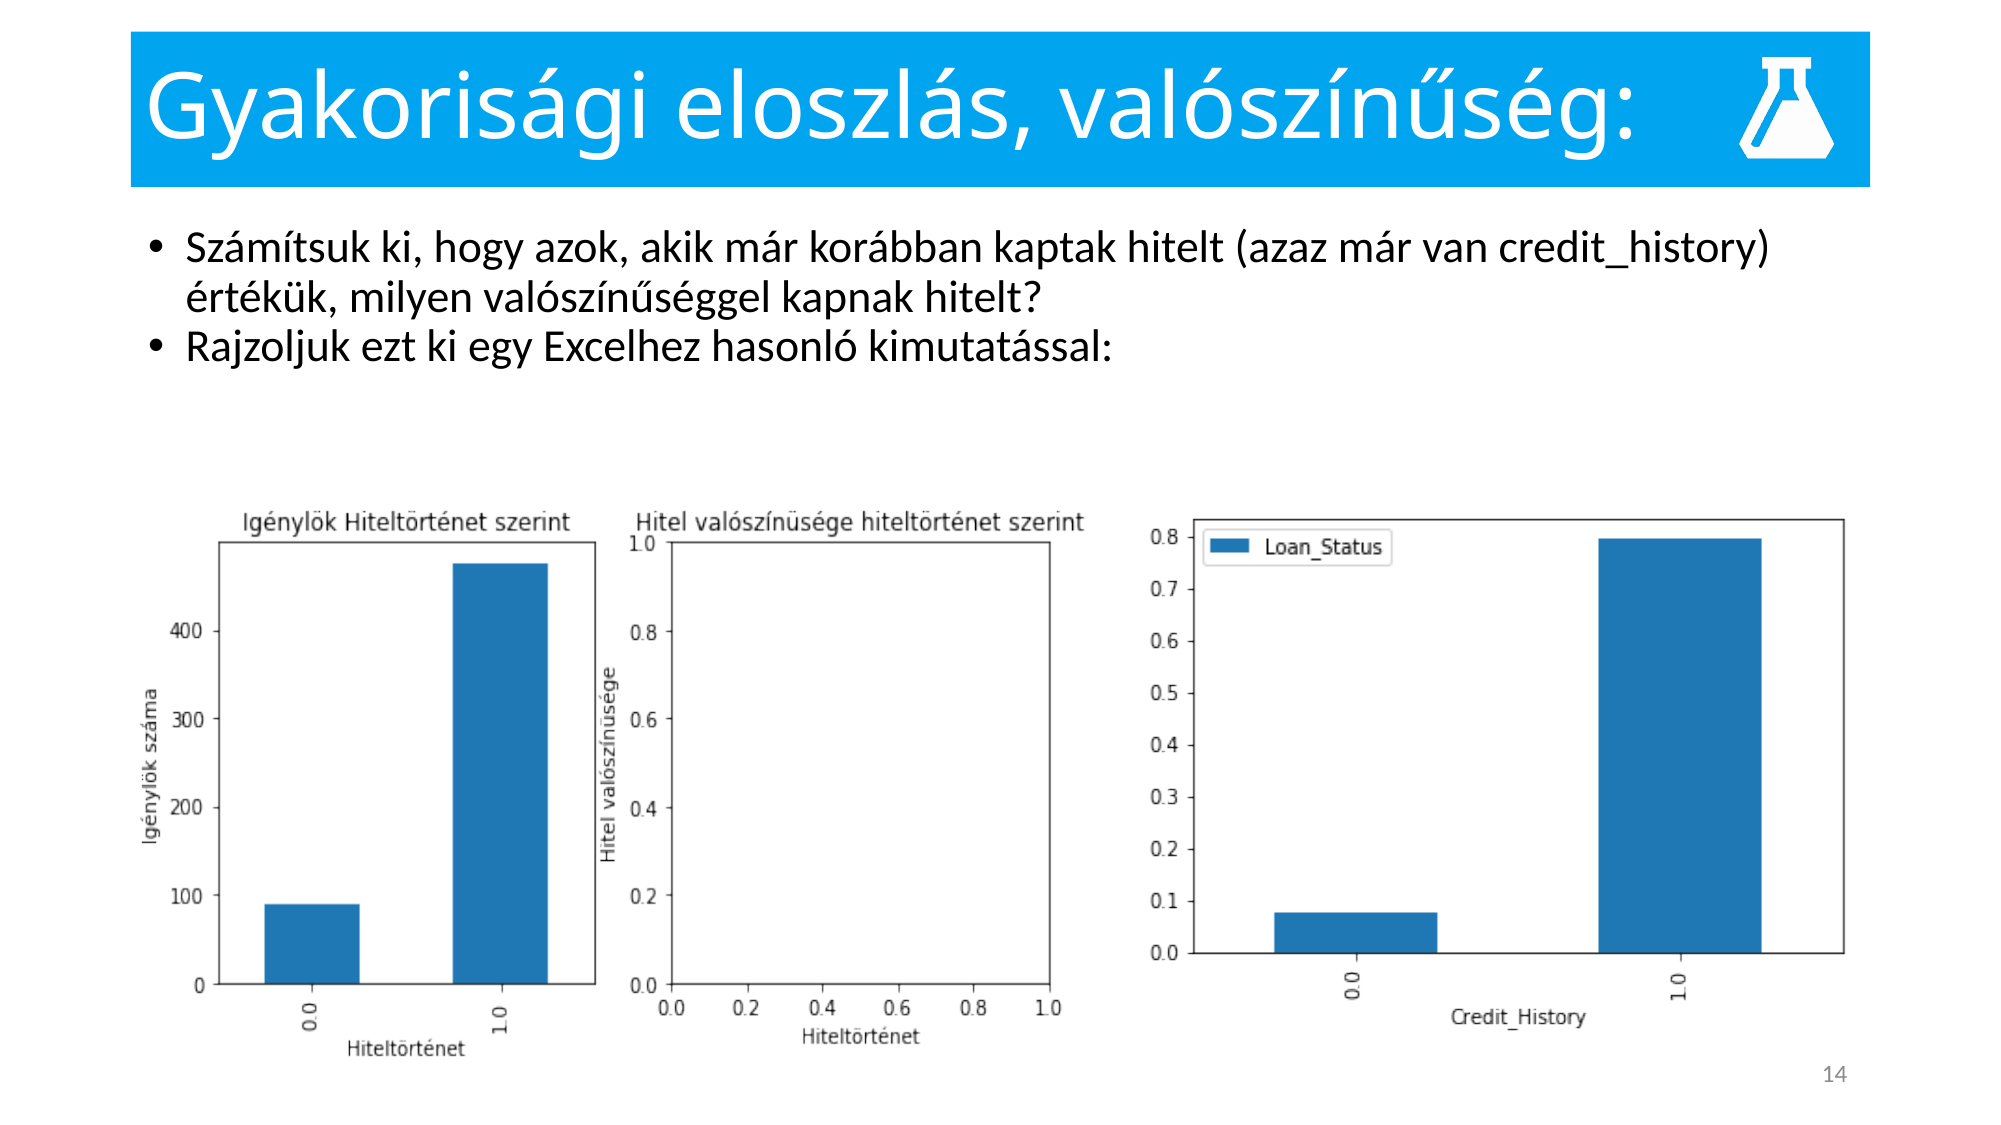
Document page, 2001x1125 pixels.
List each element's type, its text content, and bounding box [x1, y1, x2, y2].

list Számítsuk ki, hogy azok, akik már korábban kaptak hitelt (azaz már van credit_history) értékük, milyen valószínűséggel kapnak hitelt? Rajzoljuk ezt ki egy Excelhez hasonló kimutatással: [133, 215, 1871, 993]
slide_number 14 [1412, 1043, 1863, 1103]
picture [129, 497, 1098, 1073]
picture [1135, 497, 1863, 1043]
title Gyakorisági eloszlás, valószínűség: [129, 31, 1701, 187]
picture [1740, 58, 1833, 158]
